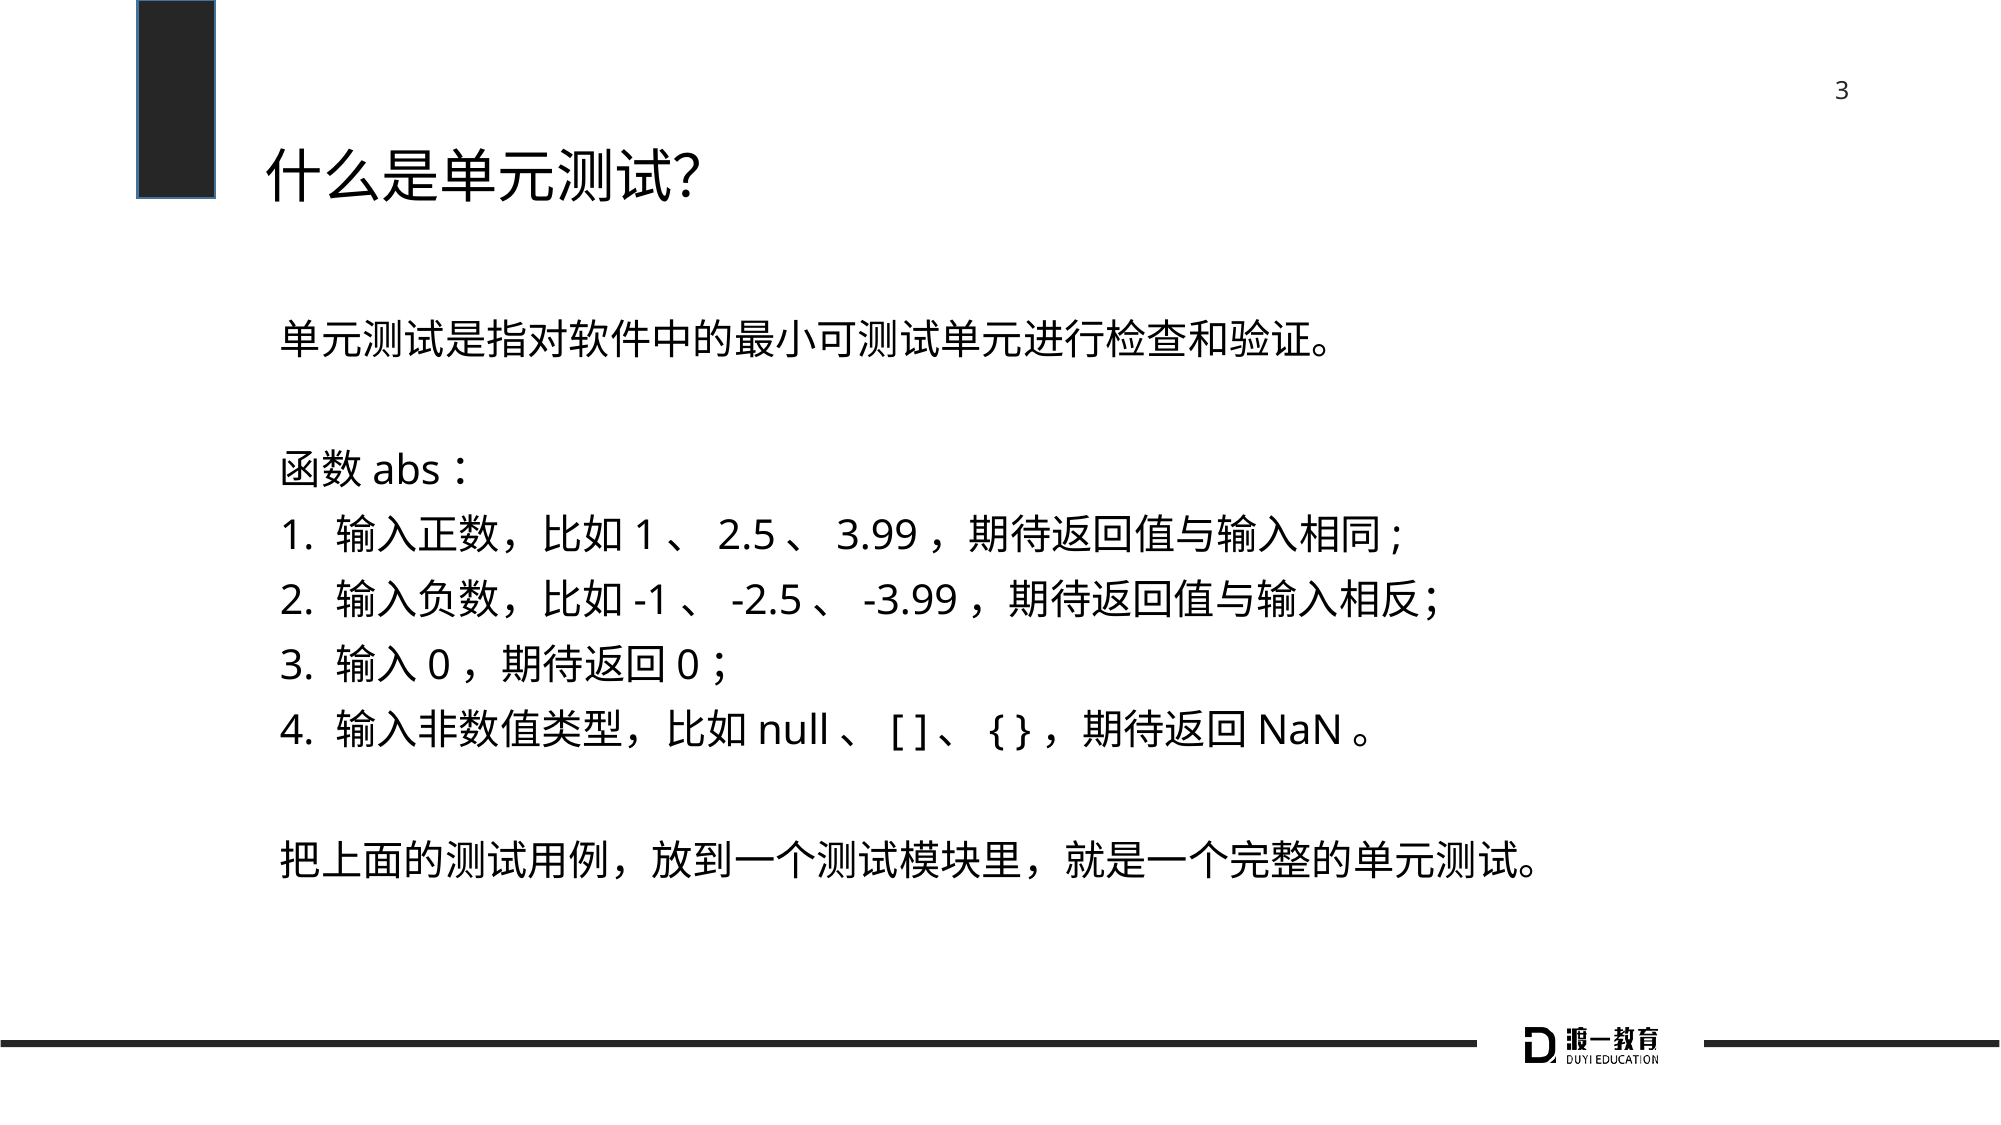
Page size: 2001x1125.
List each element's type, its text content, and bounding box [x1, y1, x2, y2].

picture [1502, 1008, 1679, 1081]
title 什么是单元测试？ [249, 93, 1750, 218]
subtitle 单元测试是指对软件中的最小可测试单元进行检查和验证。 函数abs： 1. 输入正数，比如1、2.5、3.99，期待返回值与输入相同; 2. 输入负数，比如-1、-2.5、-3.99，期待返回值与输入相反； 3. 输入0，期待返回0； 4. 输入非数值类型，比如null、[ ]、{ }，期待返回NaN。 把上面的测试用例，放到一个测试模块里，就是一个完整的单元测试。 [249, 303, 1750, 904]
